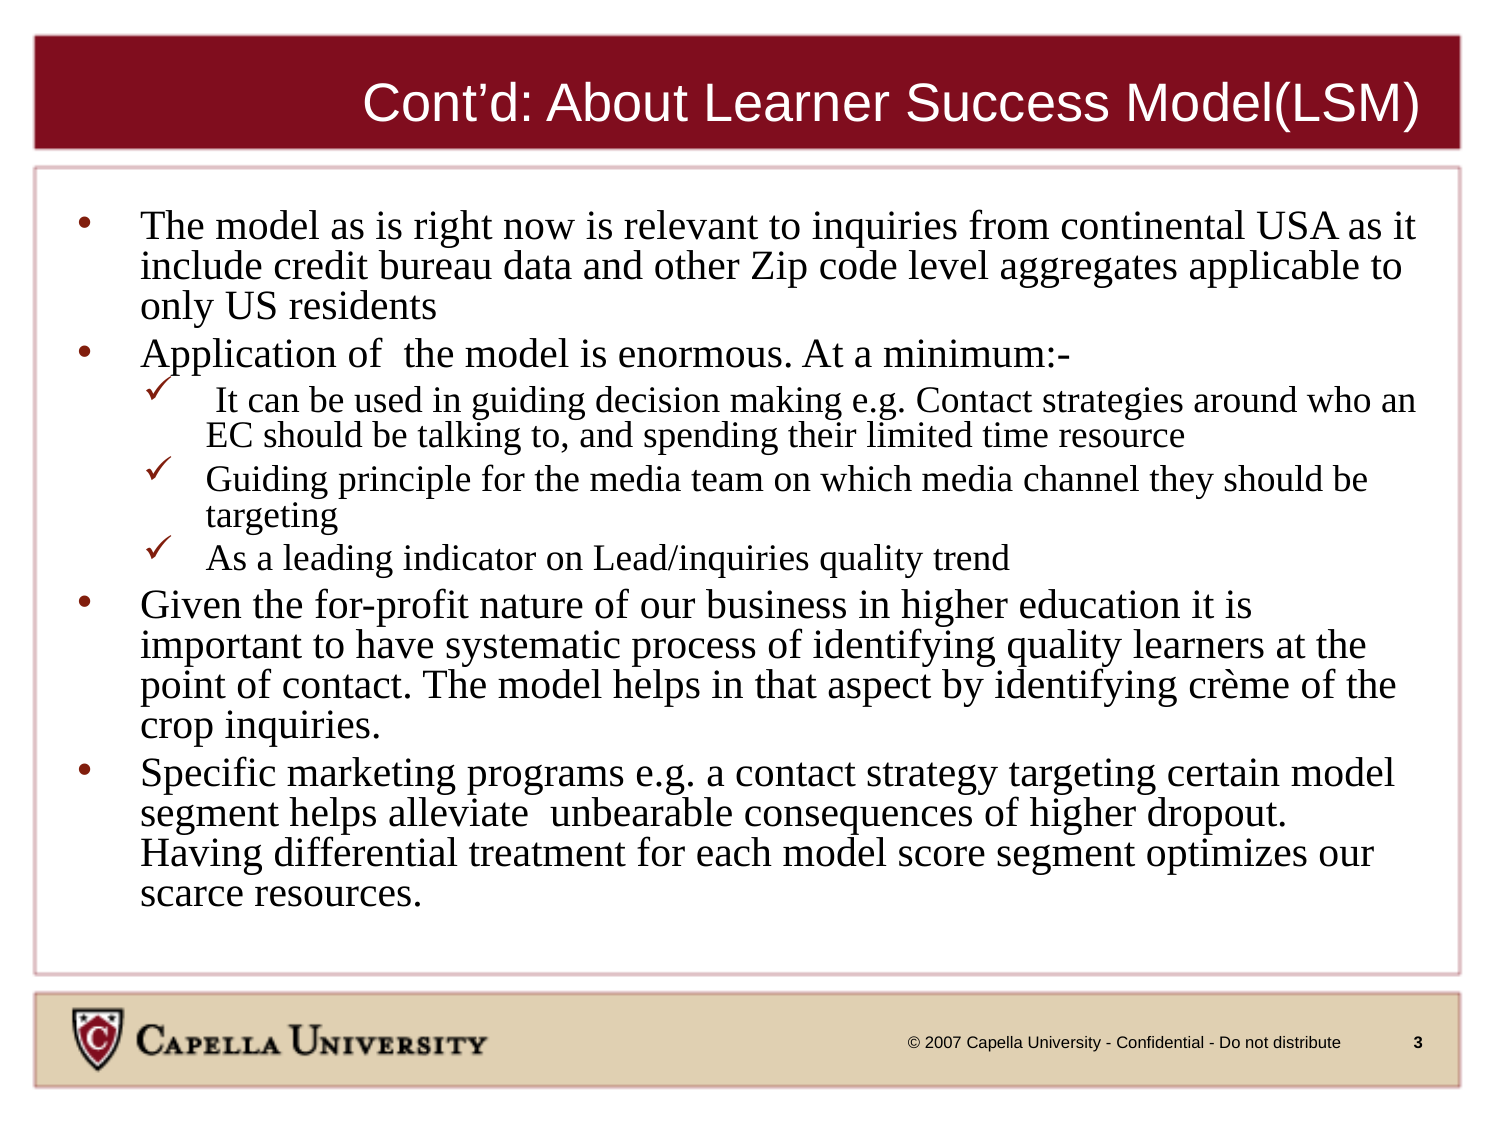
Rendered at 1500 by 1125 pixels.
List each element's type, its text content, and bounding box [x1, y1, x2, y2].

picture [0, 0, 1500, 1125]
title Cont’d: About Learner Success Model(LSM) [62, 62, 1438, 138]
list The model as is right now is relevant to inquiries from continental USA as it include credit bureau data and other Zip code level aggregates applicable to only US residents Application of the model is enormous. At a minimum:- It can be used in guiding decision making e.g. Contact strategies around who an EC should be talking to, and spending their limited time resource Guiding principle for the media team on which media channel they should be targeting As a leading indicator on Lead/inquiries quality trend Given the for-profit nature of our business in higher education it is important to have systematic process of identifying quality learners at the point of contact. The model helps in that aspect by identifying crème of the crop inquiries. Specific marketing programs e.g. a contact strategy targeting certain model segment helps alleviate unbearable consequences of higher dropout. Having differential treatment for each model score segment optimizes our scarce resources. [62, 199, 1438, 951]
